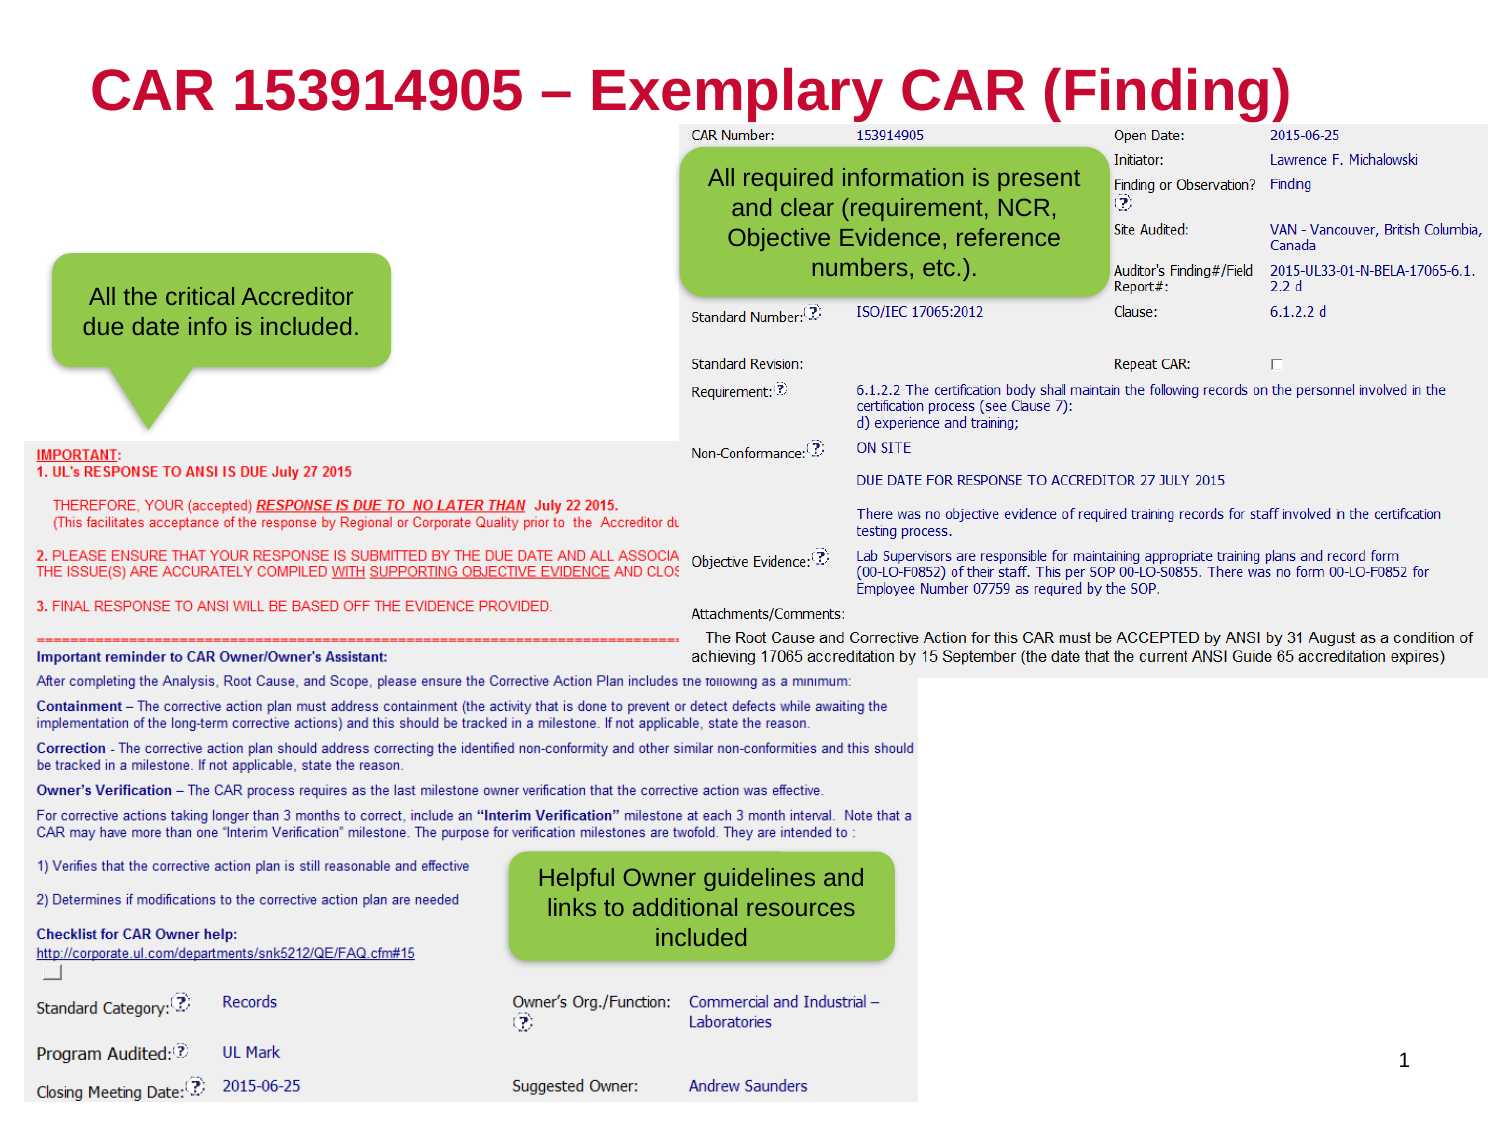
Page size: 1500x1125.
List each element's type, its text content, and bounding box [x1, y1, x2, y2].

slide_number 1 [1319, 1029, 1425, 1090]
text_box All the critical Accreditor due date info is included. [51, 252, 393, 431]
title CAR 153914905 – Exemplary CAR (Finding) [74, 44, 1426, 137]
picture [24, 124, 1488, 1102]
